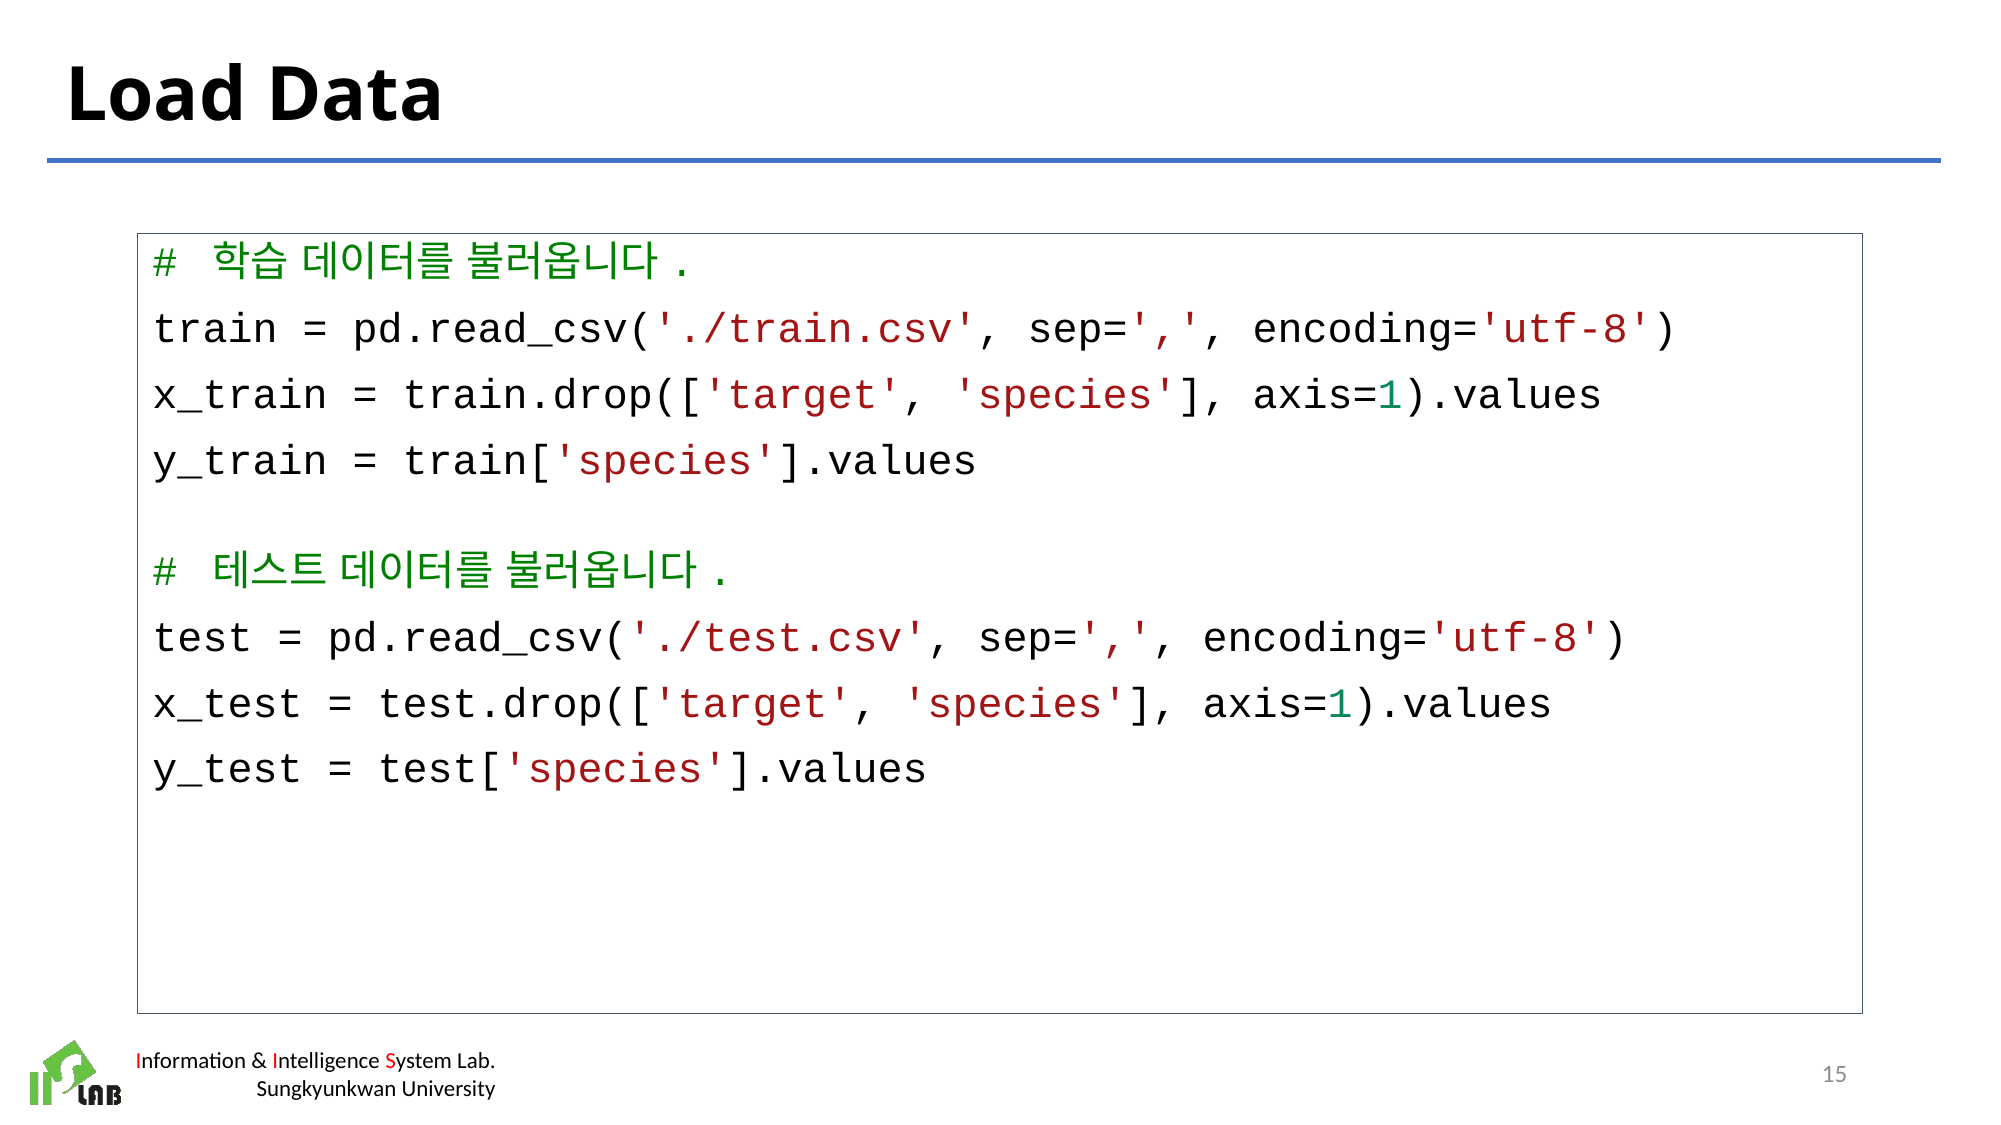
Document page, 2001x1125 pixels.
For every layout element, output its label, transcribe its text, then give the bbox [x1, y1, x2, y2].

list # 학습 데이터를 불러옵니다. train = pd.read_csv('./train.csv', sep=',', encoding='utf-8') x_train = train.drop(['target', 'species'], axis=1).values y_train = train['species'].values # 테스트 데이터를 불러옵니다. test = pd.read_csv('./test.csv', sep=',', encoding='utf-8') x_test = test.drop(['target', 'species'], axis=1).values y_test = test['species'].values [137, 233, 1863, 1014]
title Load Data [50, 35, 1945, 158]
slide_number 15 [1412, 1042, 1863, 1103]
picture [21, 1038, 129, 1110]
